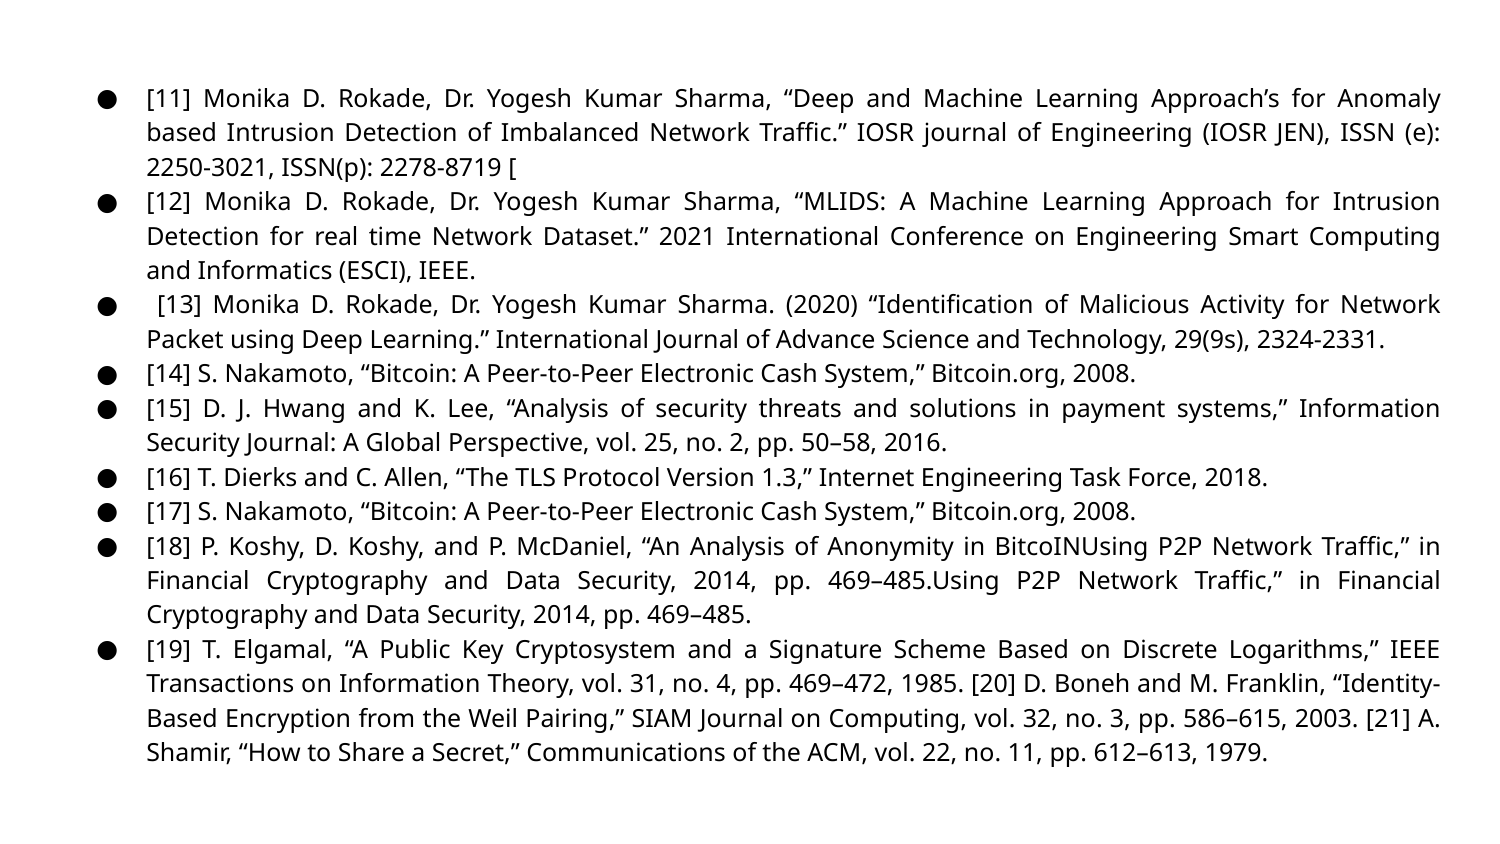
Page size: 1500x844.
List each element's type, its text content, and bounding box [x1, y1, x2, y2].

text_box [11] Monika D. Rokade, Dr. Yogesh Kumar Sharma, “Deep and Machine Learning Approach’s for Anomaly based Intrusion Detection of Imbalanced Network Traffic.” IOSR journal of Engineering (IOSR JEN), ISSN (e): 2250-3021, ISSN(p): 2278-8719 [ [12] Monika D. Rokade, Dr. Yogesh Kumar Sharma, “MLIDS: A Machine Learning Approach for Intrusion Detection for real time Network Dataset.” 2021 International Conference on Engineering Smart Computing and Informatics (ESCI), IEEE. [13] Monika D. Rokade, Dr. Yogesh Kumar Sharma. (2020) “Identification of Malicious Activity for Network Packet using Deep Learning.” International Journal of Advance Science and Technology, 29(9s), 2324-2331. [14] S. Nakamoto, “Bitcoin: A Peer-to-Peer Electronic Cash System,” Bitcoin.org, 2008. [15] D. J. Hwang and K. Lee, “Analysis of security threats and solutions in payment systems,” Information Security Journal: A Global Perspective, vol. 25, no. 2, pp. 50–58, 2016. [16] T. Dierks and C. Allen, “The TLS Protocol Version 1.3,” Internet Engineering Task Force, 2018. [17] S. Nakamoto, “Bitcoin: A Peer-to-Peer Electronic Cash System,” Bitcoin.org, 2008. [18] P. Koshy, D. Koshy, and P. McDaniel, “An Analysis of Anonymity in BitcoINUsing P2P Network Traffic,” in Financial Cryptography and Data Security, 2014, pp. 469–485.Using P2P Network Traffic,” in Financial Cryptography and Data Security, 2014, pp. 469–485. [19] T. Elgamal, “A Public Key Cryptosystem and a Signature Scheme Based on Discrete Logarithms,” IEEE Transactions on Information Theory, vol. 31, no. 4, pp. 469–472, 1985. [20] D. Boneh and M. Franklin, “Identity-Based Encryption from the Weil Pairing,” SIAM Journal on Computing, vol. 32, no. 3, pp. 586–615, 2003. [21] A. Shamir, “How to Share a Secret,” Communications of the ACM, vol. 22, no. 11, pp. 612–613, 1979. [56, 27, 1458, 782]
